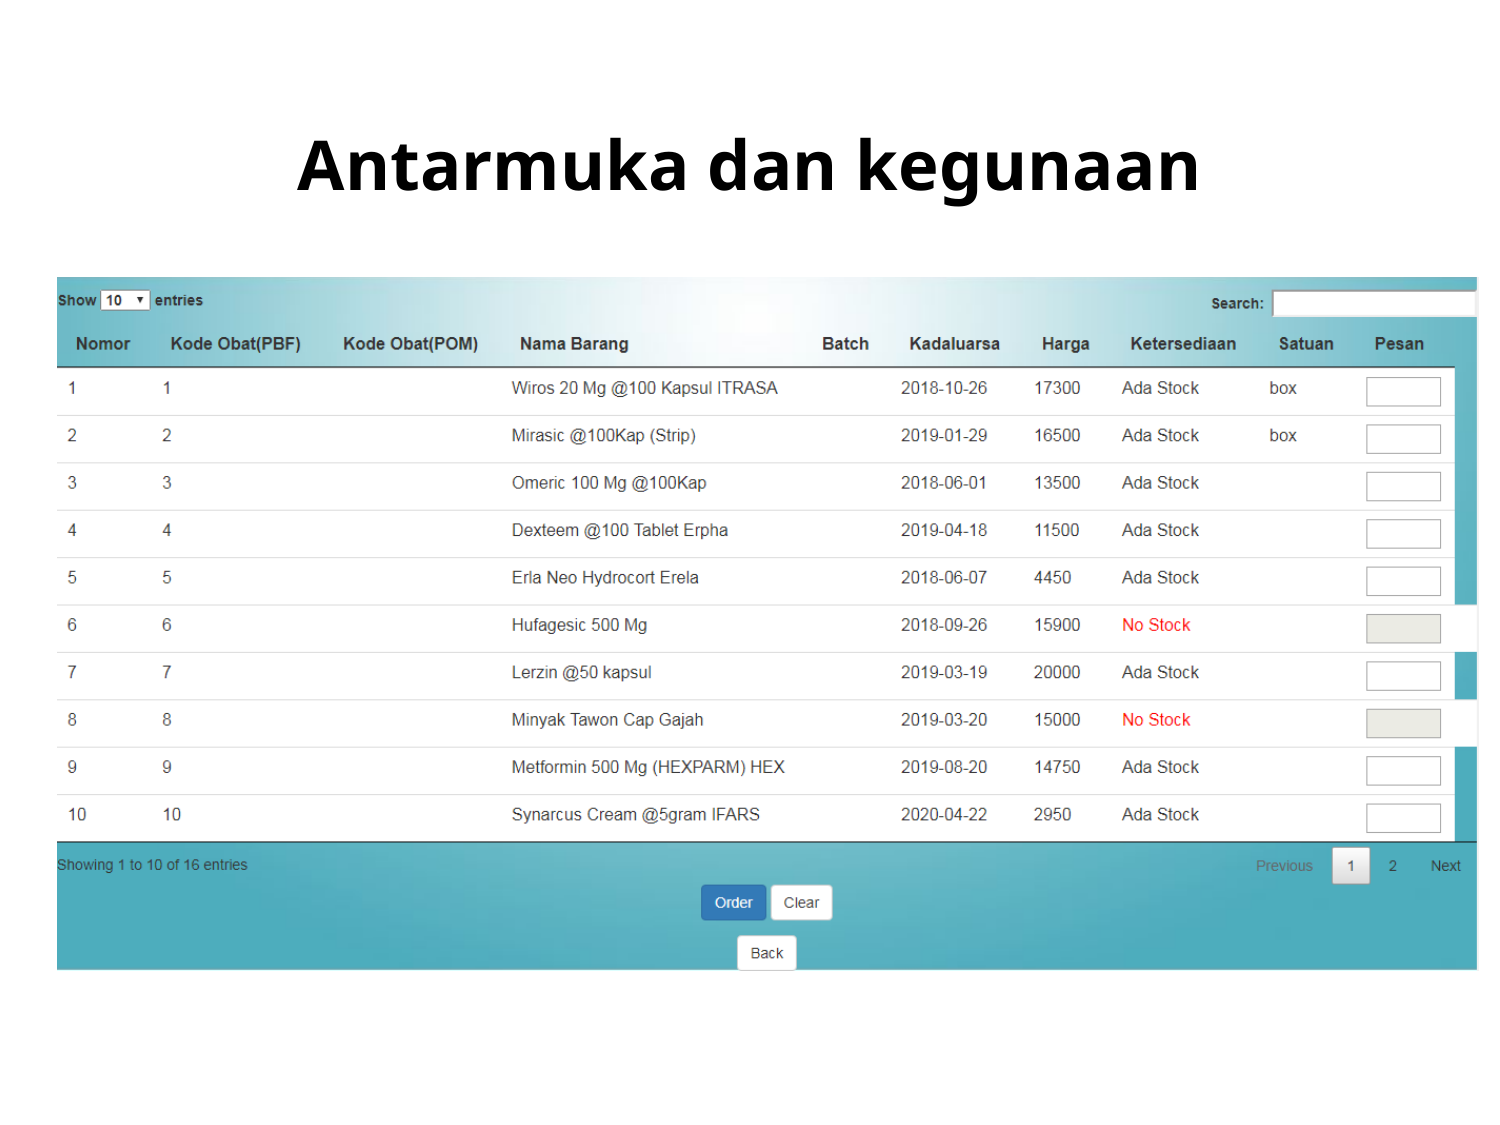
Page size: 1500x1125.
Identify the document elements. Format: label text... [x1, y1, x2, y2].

picture [57, 277, 1479, 971]
title Antarmuka dan kegunaan [103, 59, 1397, 277]
